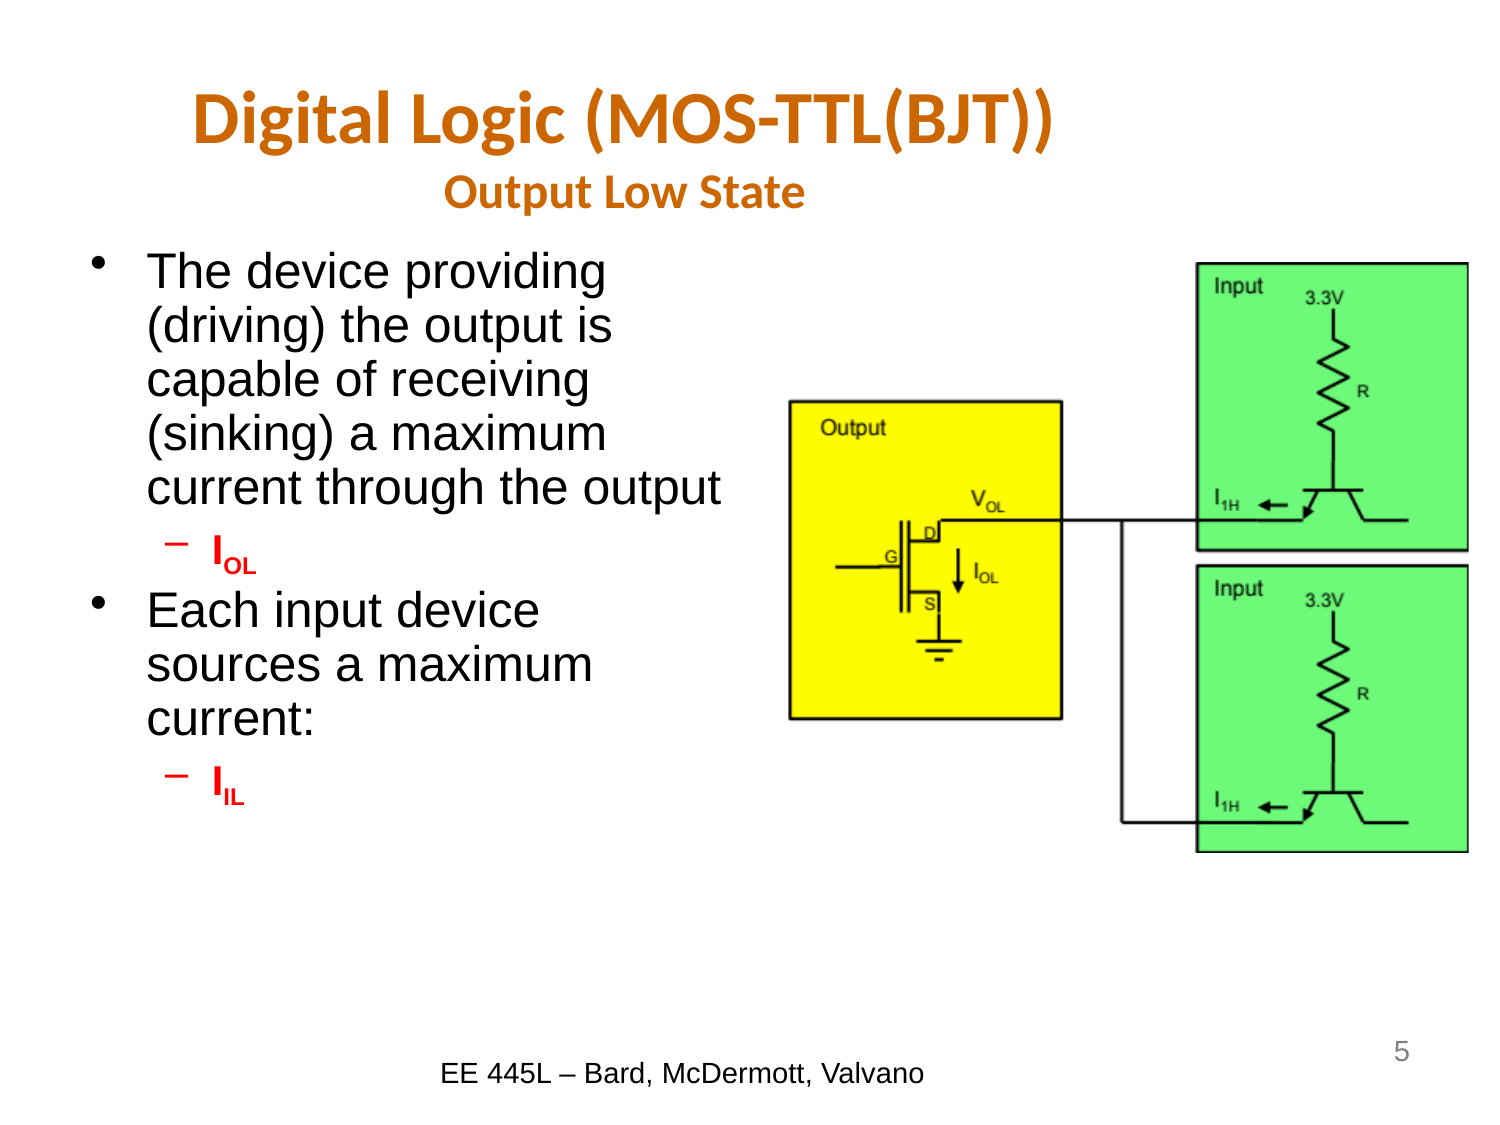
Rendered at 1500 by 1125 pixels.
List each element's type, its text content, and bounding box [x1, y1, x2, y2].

picture [787, 262, 1469, 853]
title Digital Logic (MOS-TTL(BJT)) Output Low State [112, 50, 1138, 238]
footer EE 445L – Bard, McDermott, Valvano [425, 1046, 1075, 1125]
slide_number 5 [1074, 1024, 1425, 1103]
list The device providing (driving) the output is capable of receiving (sinking) a maximum current through the output IOL Each input device sources a maximum current: IIL [75, 237, 738, 1005]
